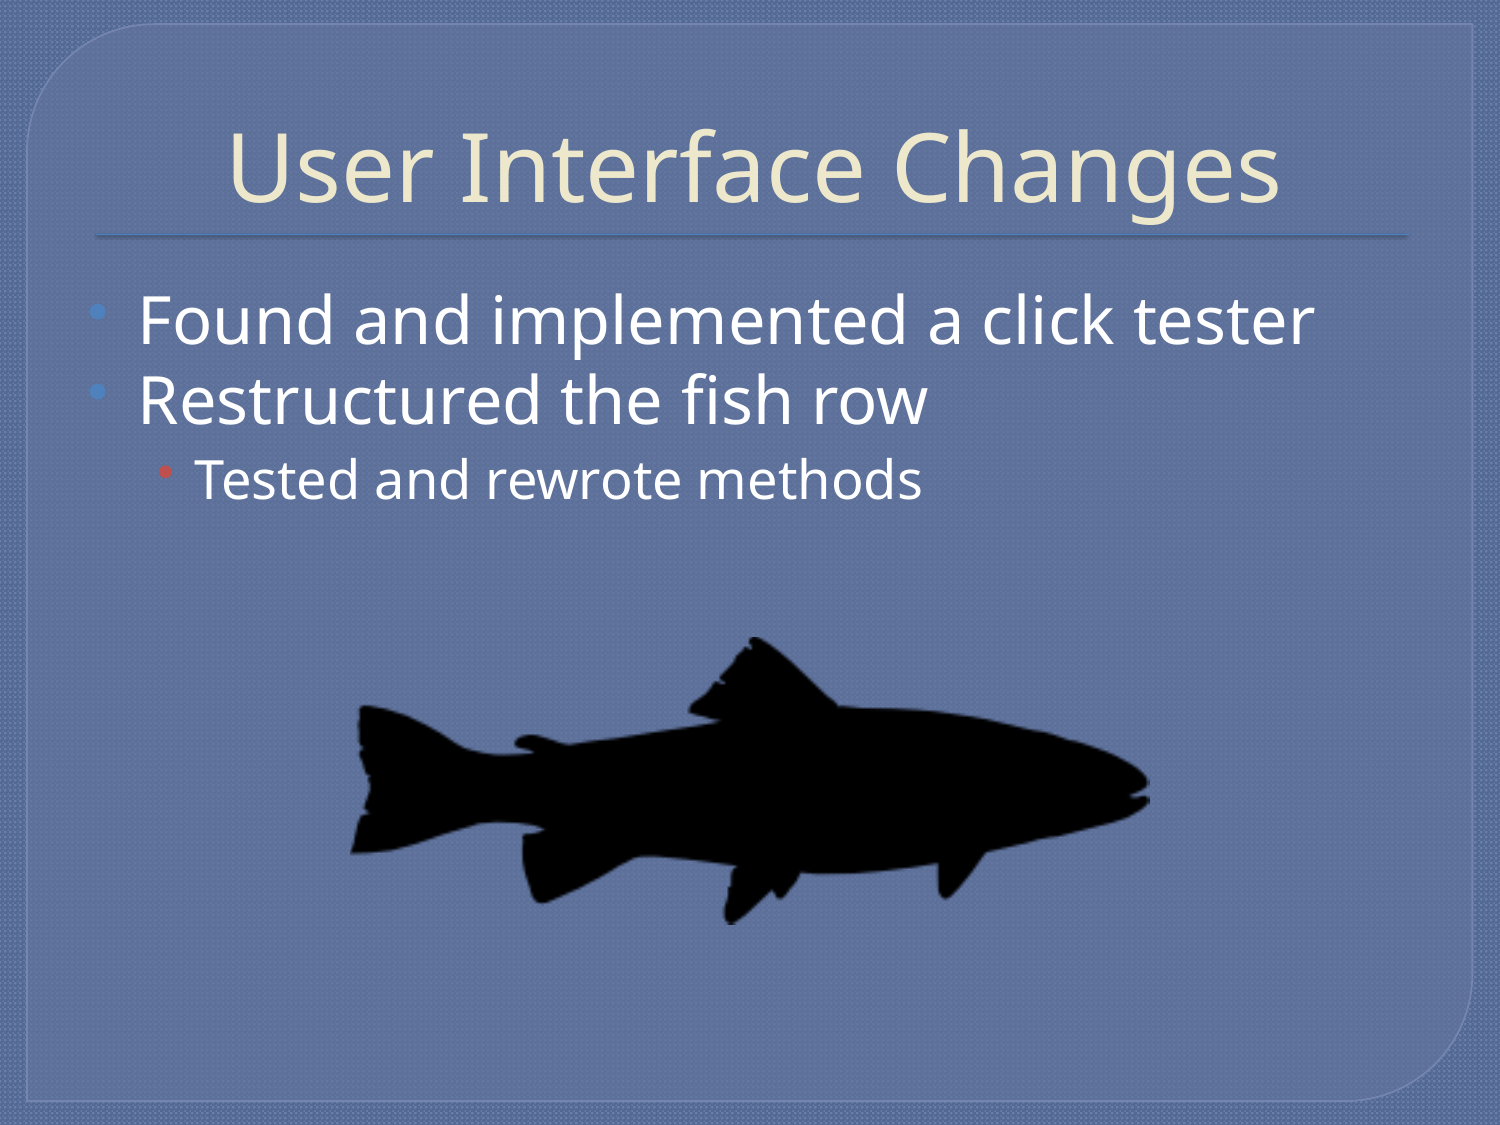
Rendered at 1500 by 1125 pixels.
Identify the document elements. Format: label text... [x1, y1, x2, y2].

picture [350, 637, 1150, 926]
title User Interface Changes [75, 41, 1425, 230]
list Found and implemented a click tester Restructured the fish row Tested and rewrote methods [75, 270, 1425, 1013]
